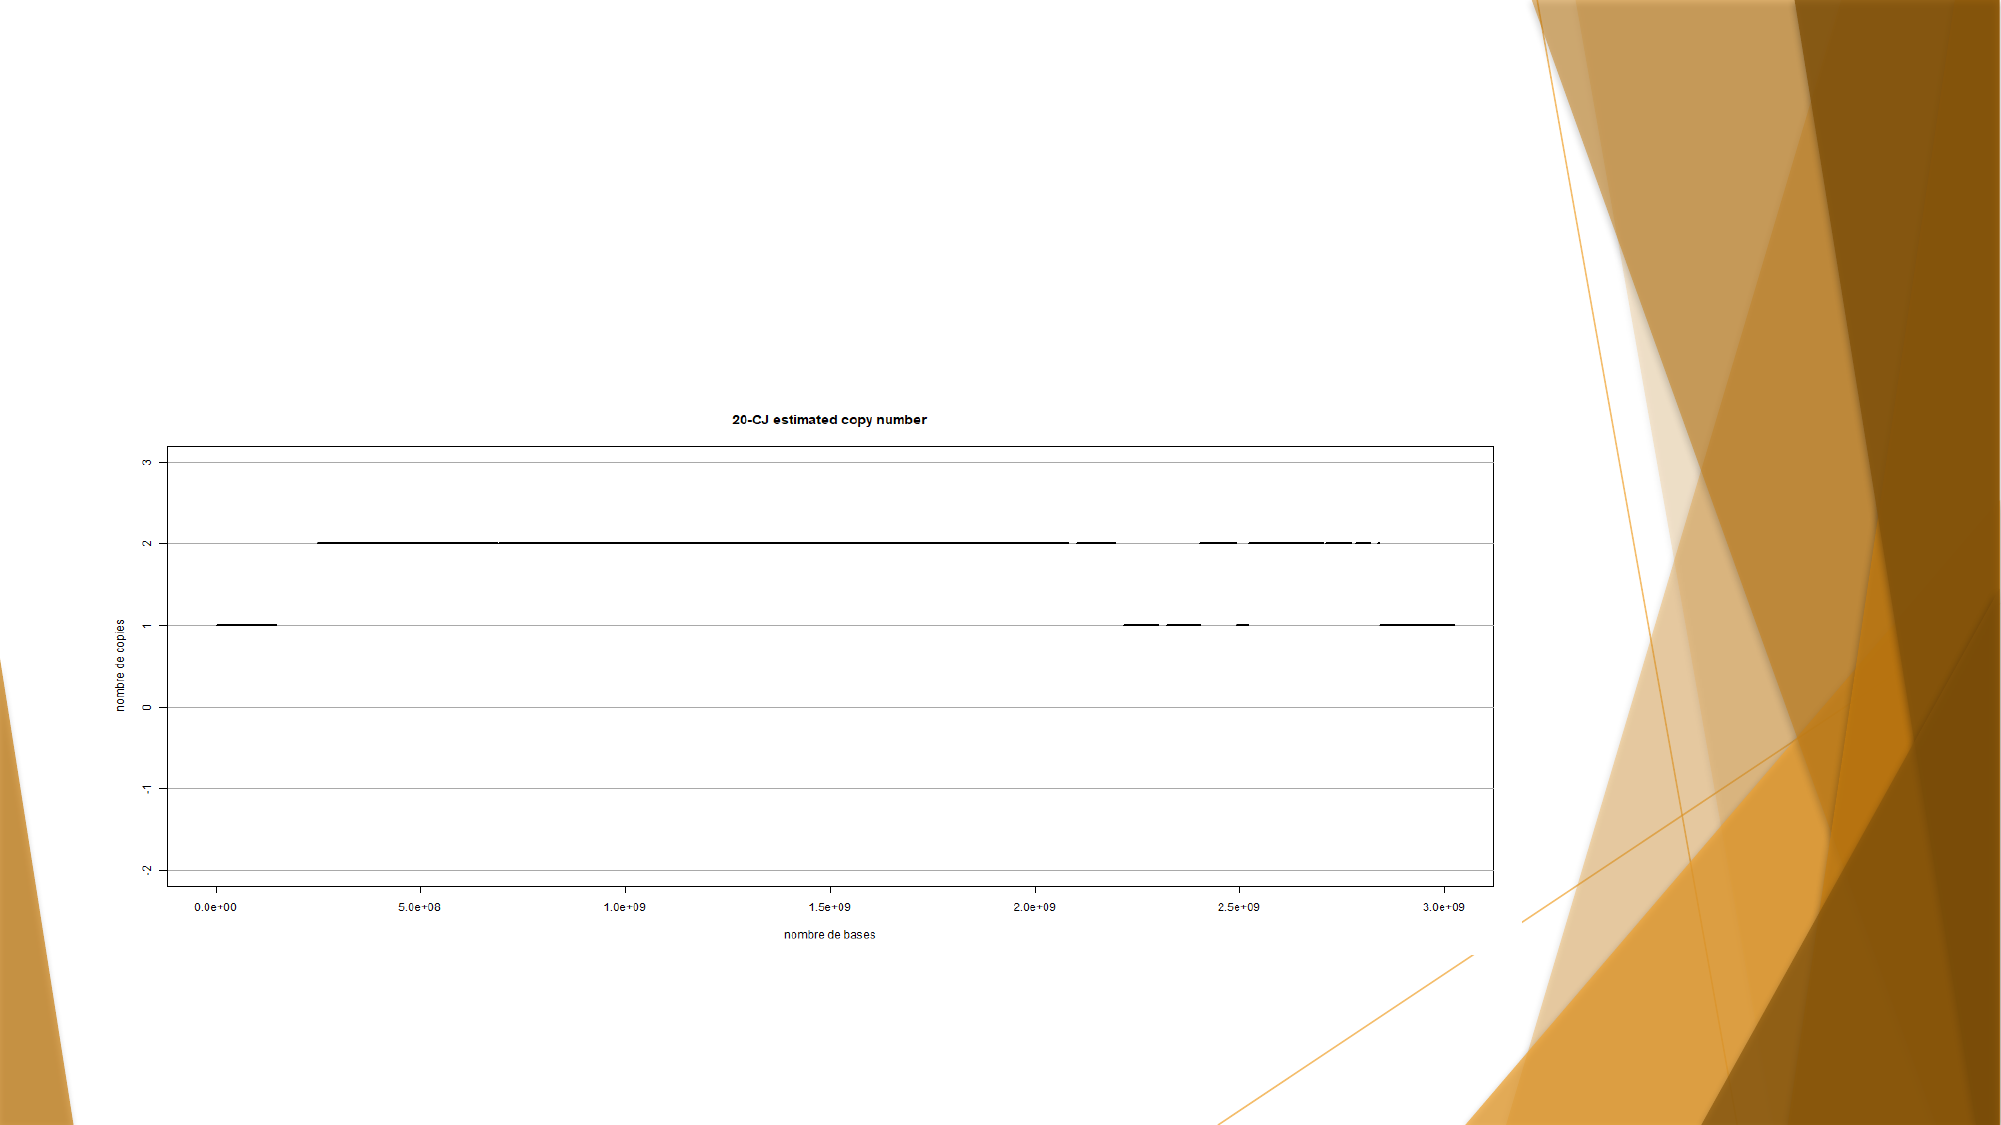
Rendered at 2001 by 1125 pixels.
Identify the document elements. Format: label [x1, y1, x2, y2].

list [110, 390, 1522, 956]
